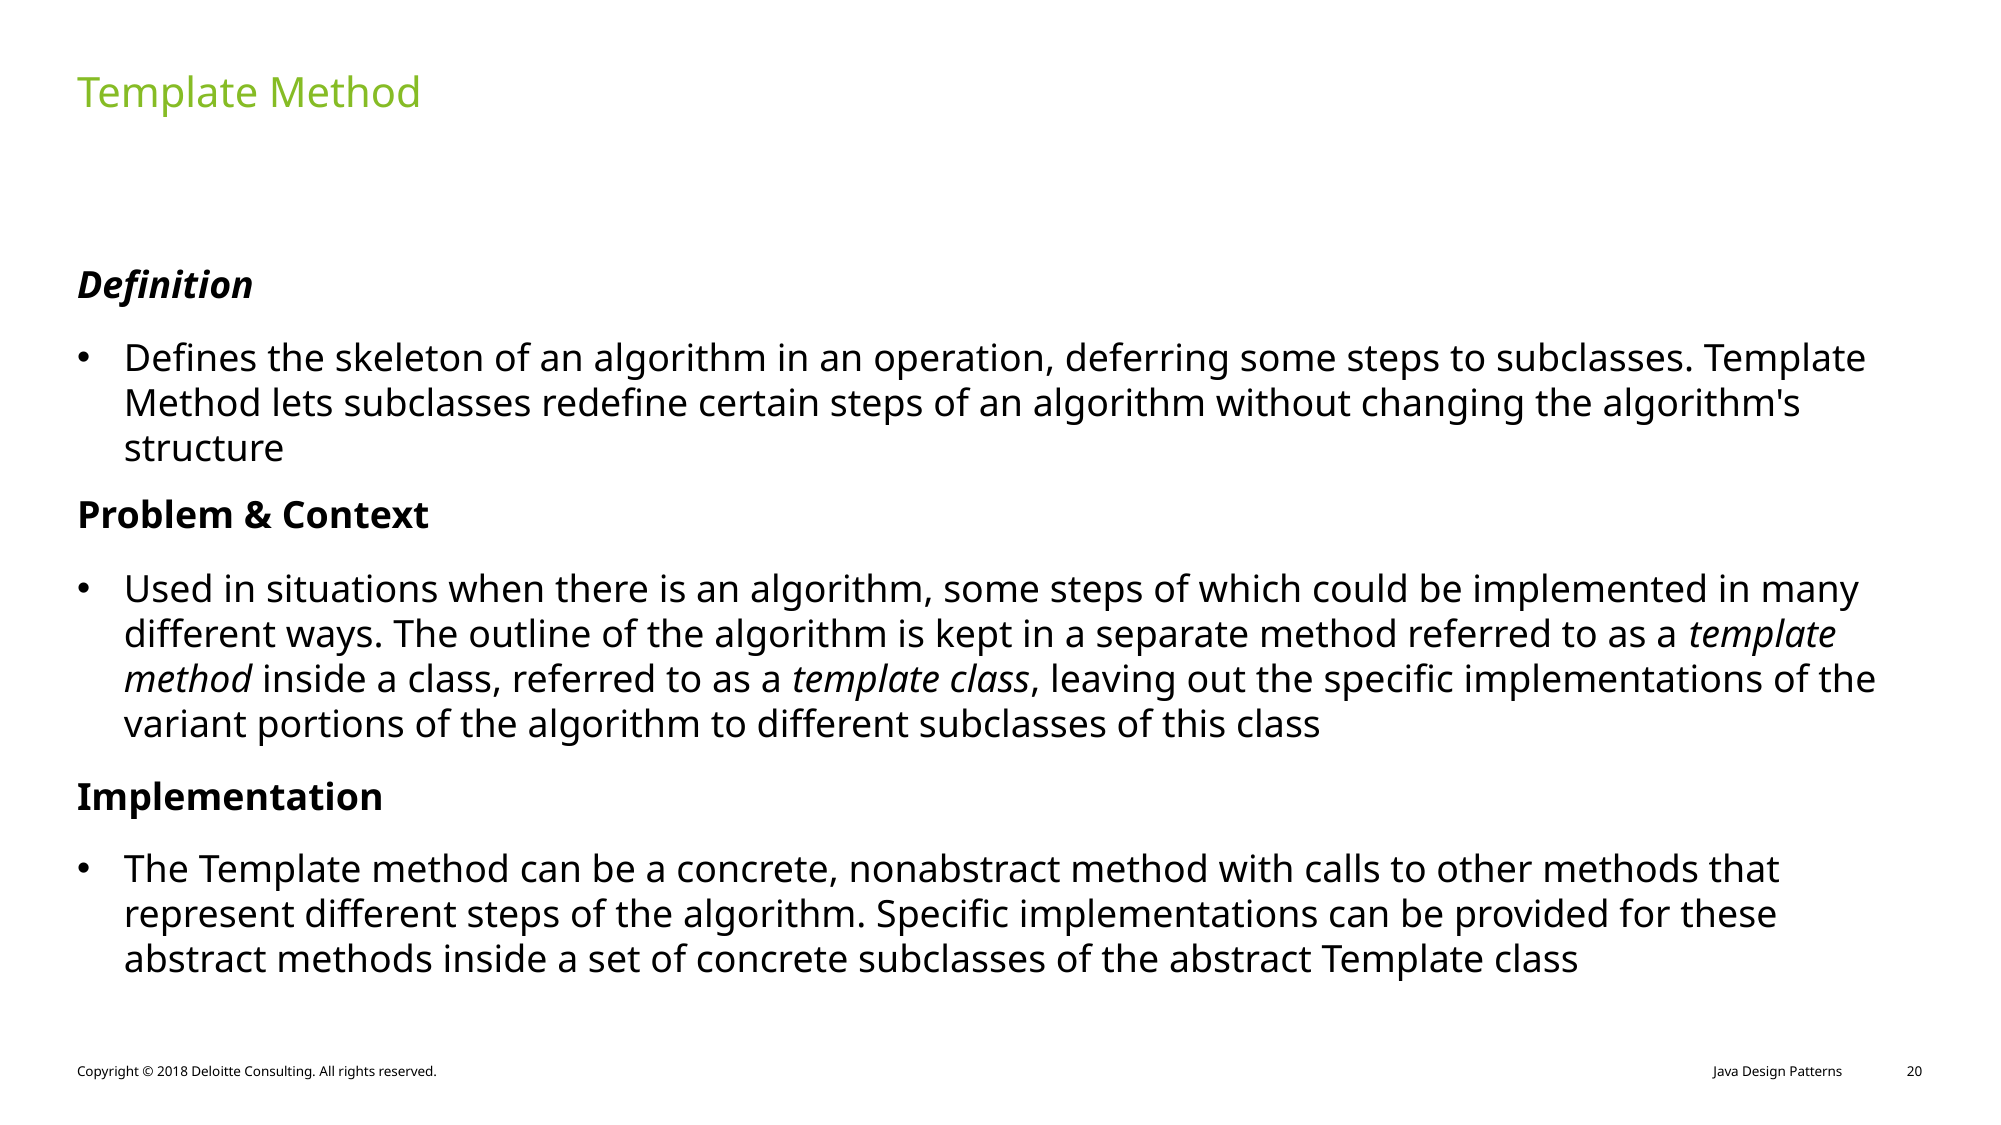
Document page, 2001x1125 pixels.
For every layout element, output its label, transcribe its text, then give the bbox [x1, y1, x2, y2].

title Template Method [77, 66, 1923, 121]
list Definition Defines the skeleton of an algorithm in an operation, deferring some steps to subclasses. Template Method lets subclasses redefine certain steps of an algorithm without changing the algorithm's structure Problem & Context Used in situations when there is an algorithm, some steps of which could be implemented in many different ways. The outline of the algorithm is kept in a separate method referred to as a template method inside a class, referred to as a template class, leaving out the specific implementations of the variant portions of the algorithm to different subclasses of this class Implementation The Template method can be a concrete, nonabstract method with calls to other methods that represent different steps of the algorithm. Specific implementations can be provided for these abstract methods inside a set of concrete subclasses of the abstract Template class [77, 261, 1923, 1022]
